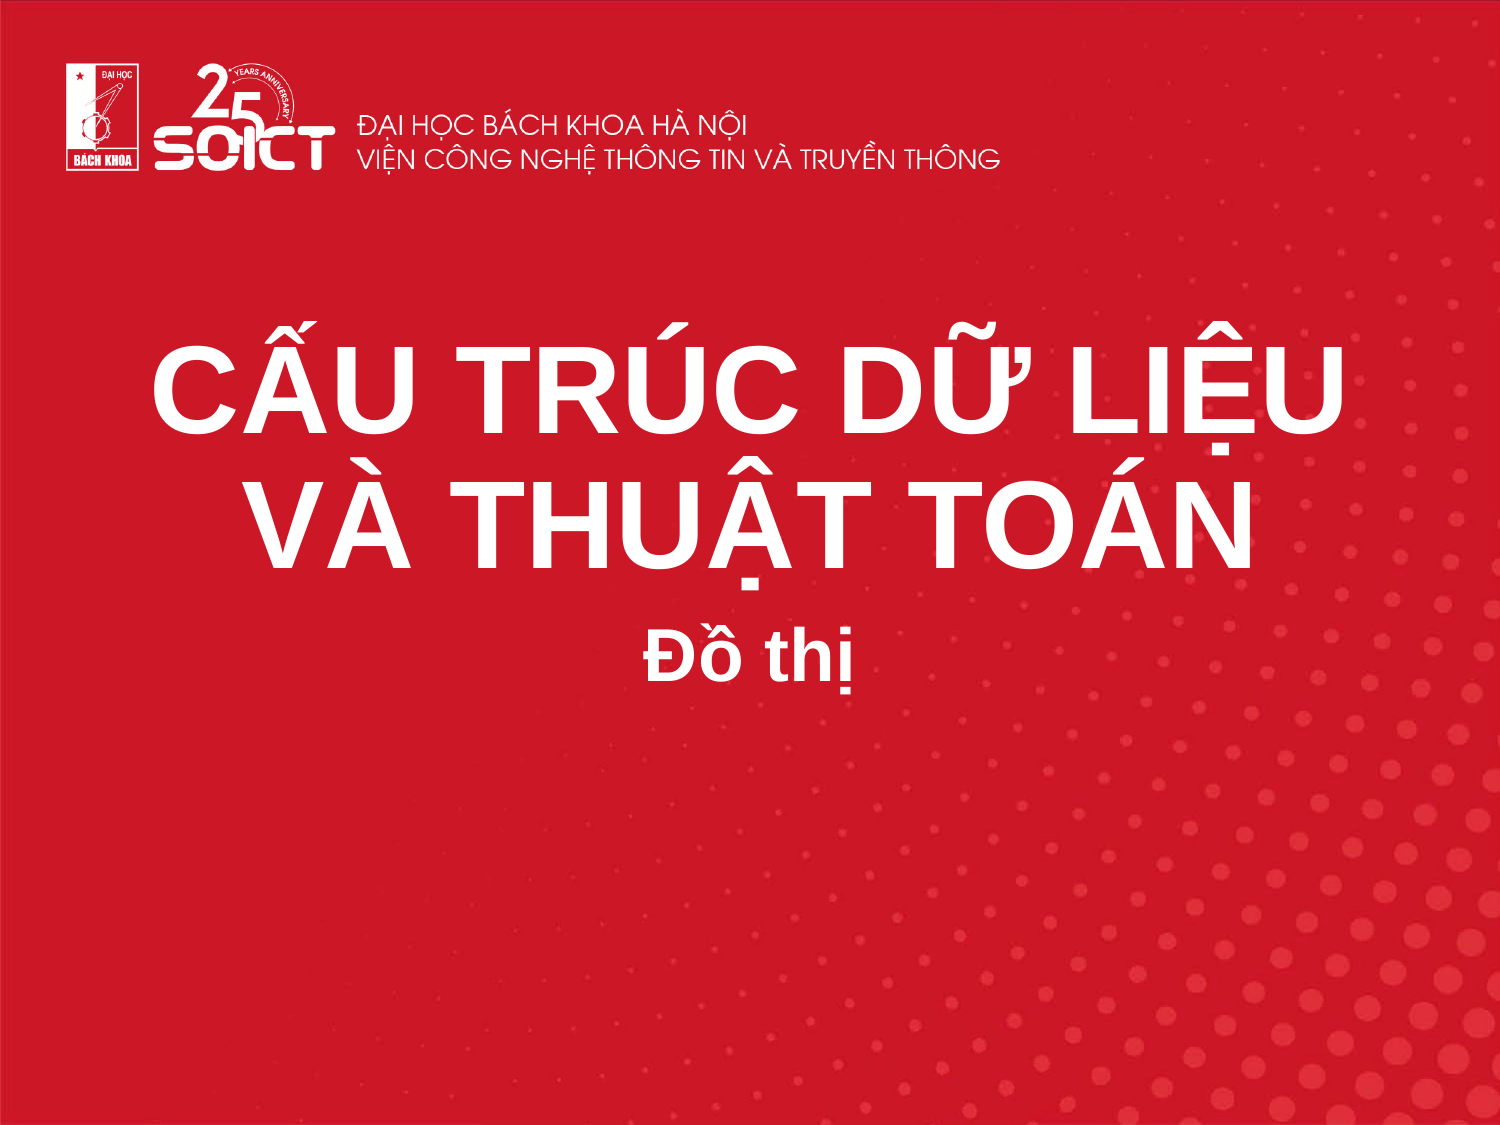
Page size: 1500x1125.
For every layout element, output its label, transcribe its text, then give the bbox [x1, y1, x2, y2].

list CẤU TRÚC DỮ LIỆU VÀ THUẬT TOÁN Đồ thị [103, 317, 1397, 878]
picture [0, 0, 1500, 1125]
